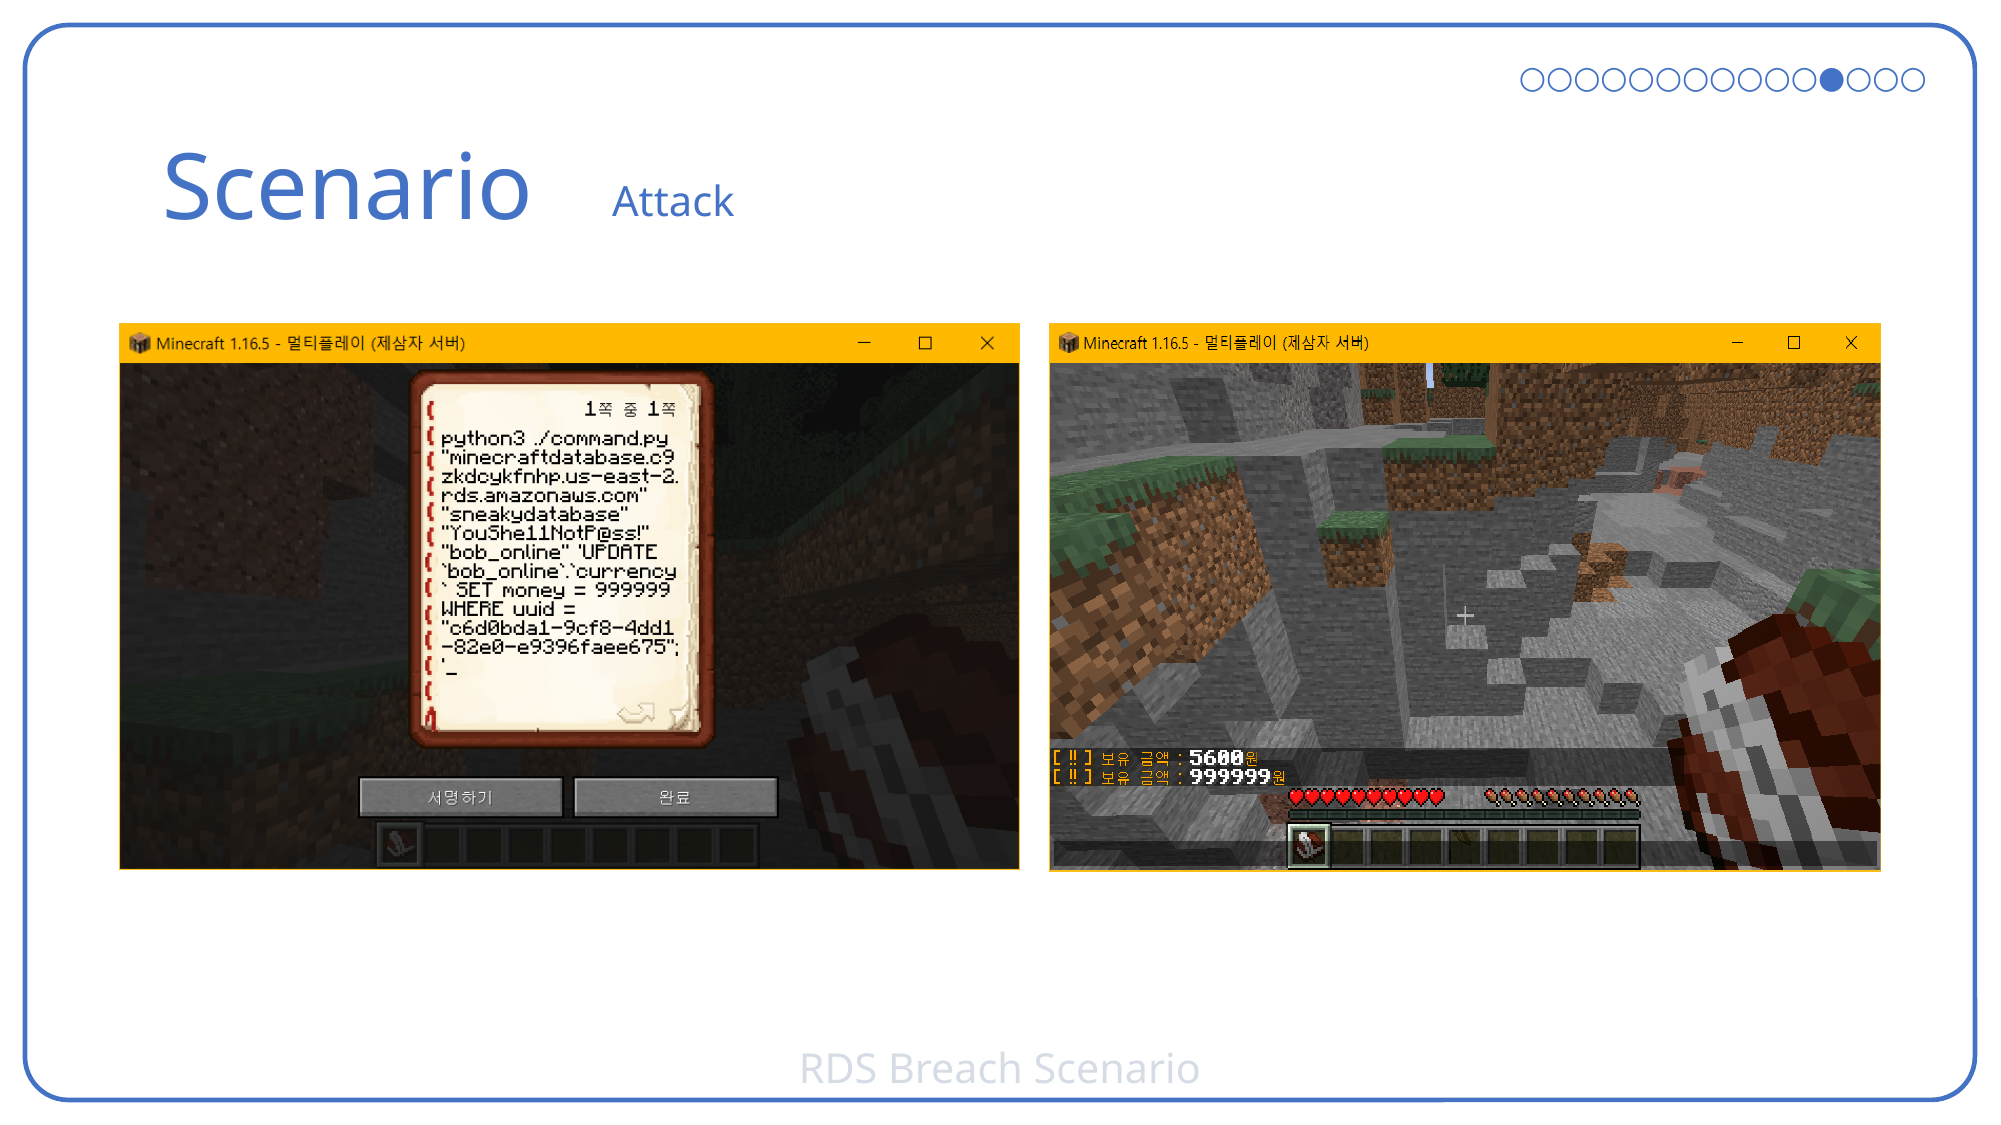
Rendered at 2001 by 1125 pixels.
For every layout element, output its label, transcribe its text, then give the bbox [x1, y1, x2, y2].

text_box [119, 323, 1881, 872]
text_box Scenario [146, 132, 1647, 274]
text_box ○○○○○○○○○○○●○○○ [1384, 54, 1943, 115]
text_box RDS Breach Scenario [721, 1040, 1279, 1100]
text_box Attack [596, 173, 1315, 254]
text_box [23, 23, 1976, 1101]
